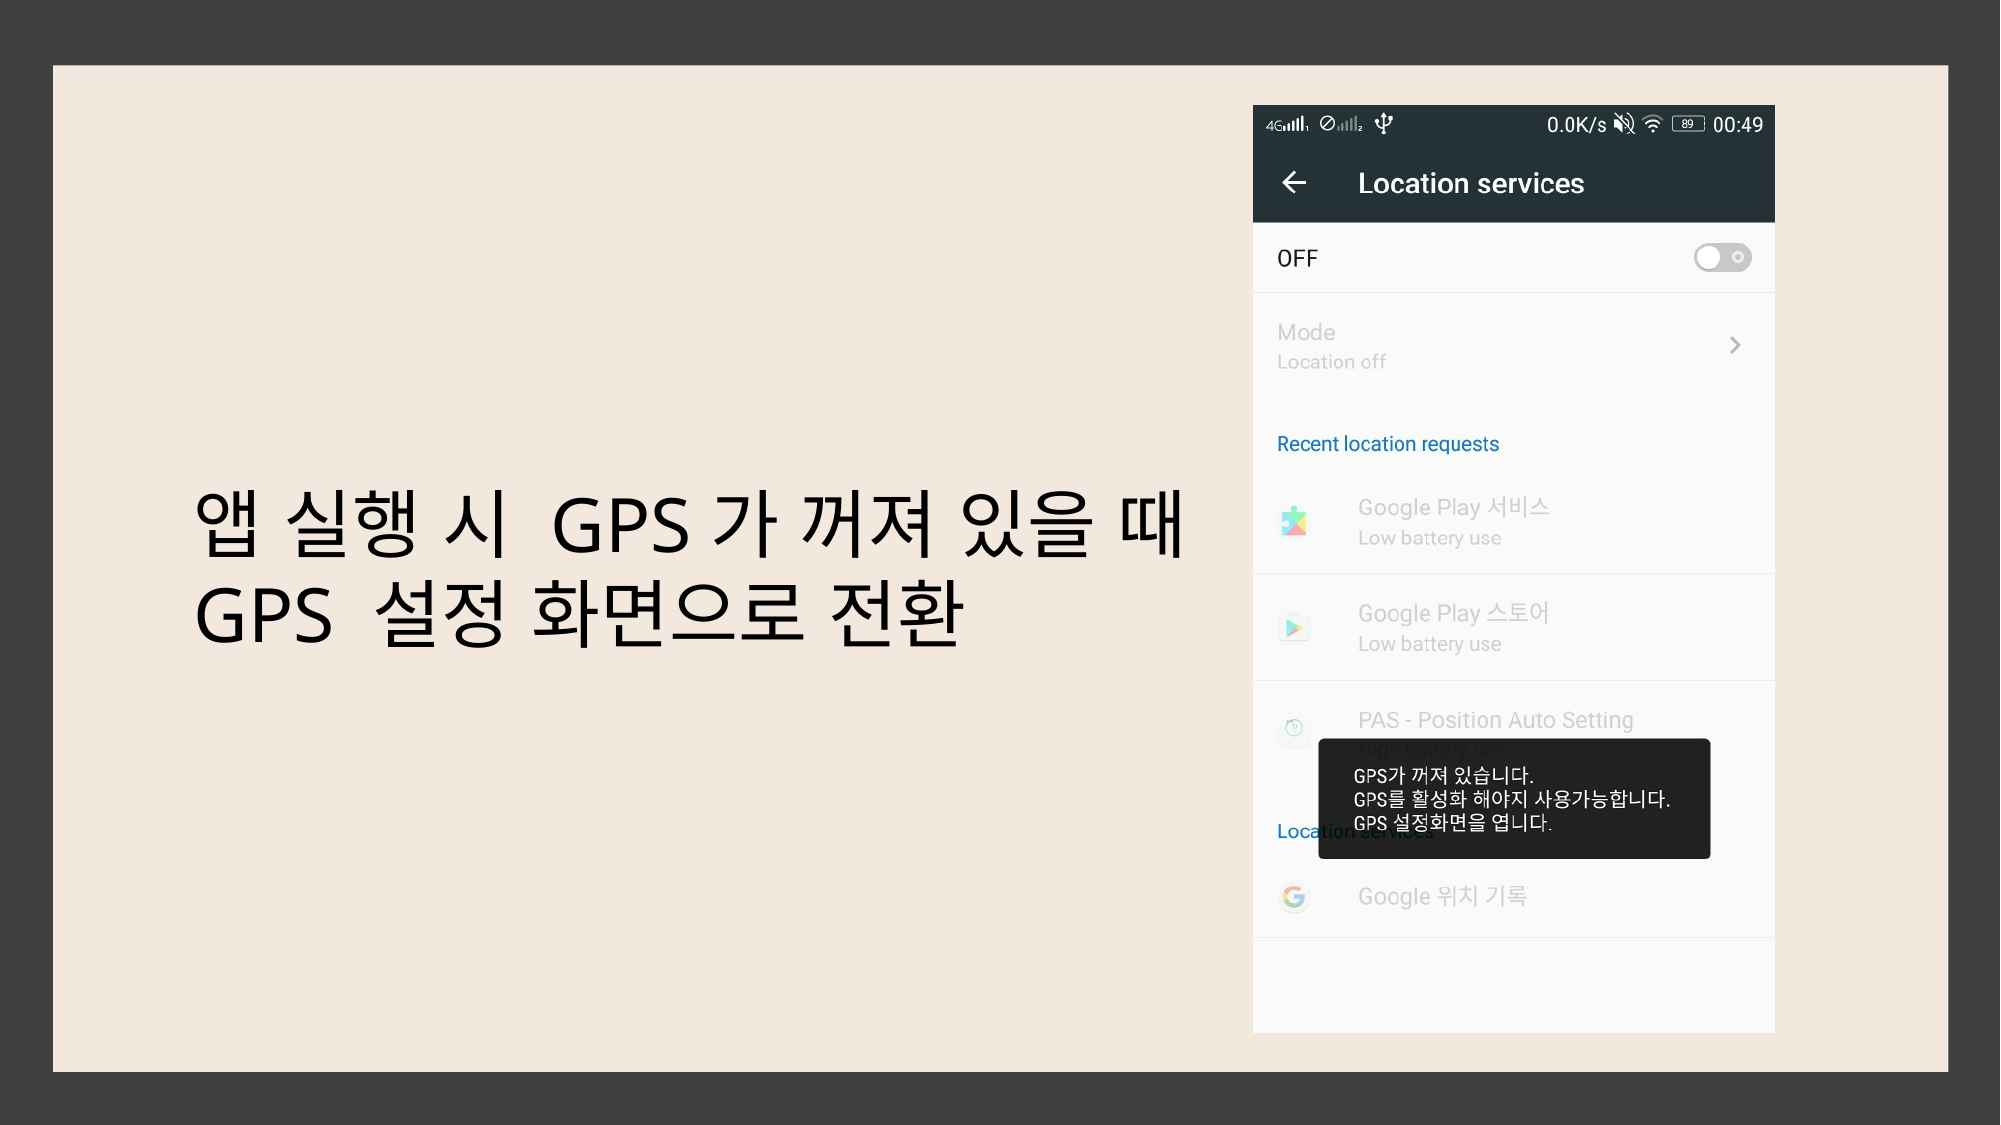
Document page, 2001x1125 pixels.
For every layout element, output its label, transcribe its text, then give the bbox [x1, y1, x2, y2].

text_box 앱 실행 시 GPS가 꺼져 있을 때 GPS 설정 화면으로 전환 [178, 470, 1253, 666]
text_box [52, 64, 1949, 1073]
picture [1253, 105, 1775, 1033]
